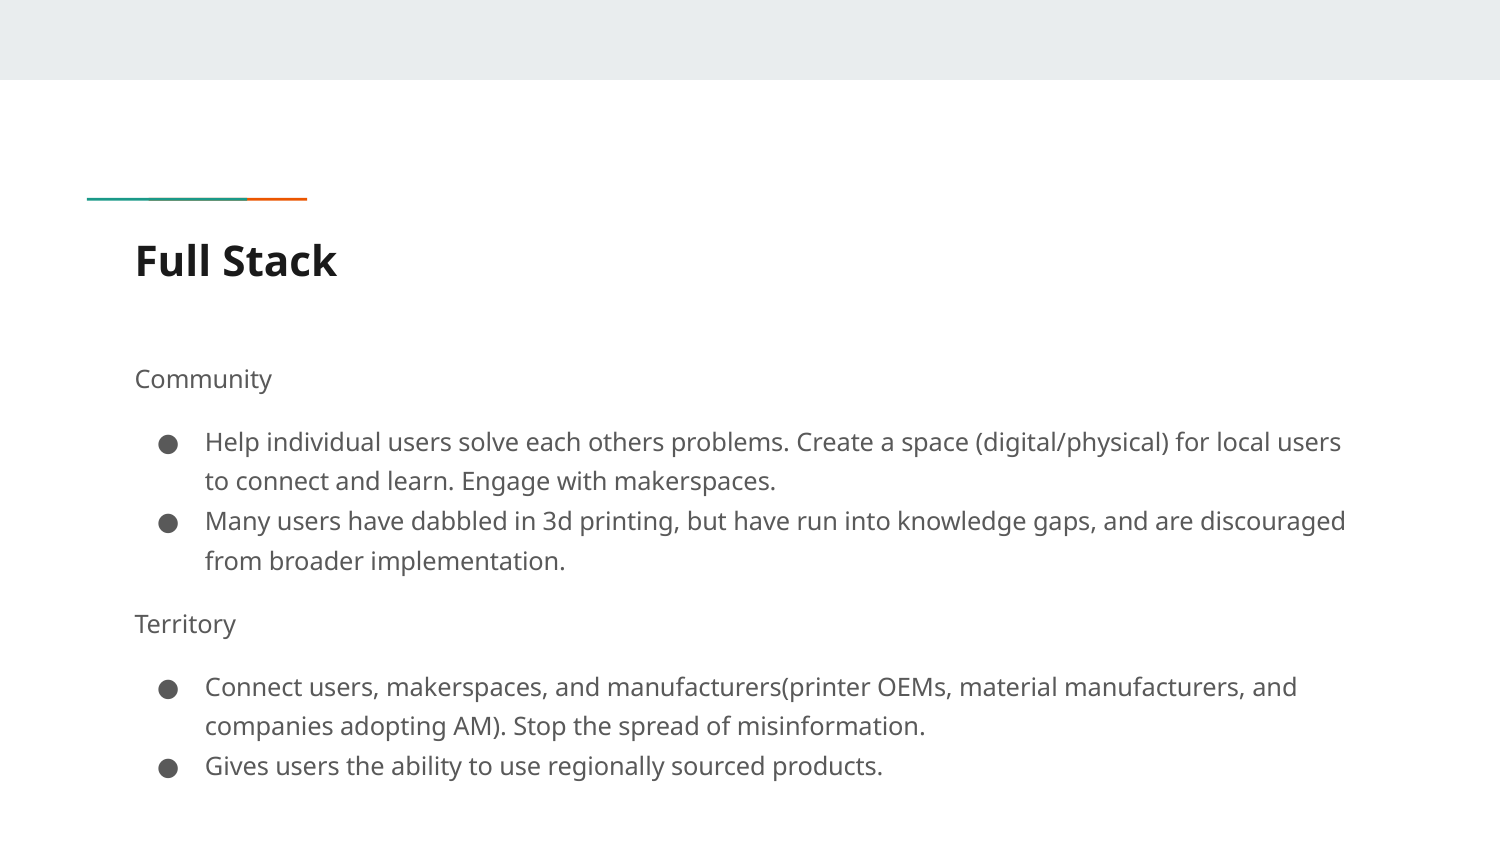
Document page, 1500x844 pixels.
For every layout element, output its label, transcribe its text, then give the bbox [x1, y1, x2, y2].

title Full Stack [119, 216, 1381, 305]
list Community Help individual users solve each others problems. Create a space (digital/physical) for local users to connect and learn. Engage with makerspaces. Many users have dabbled in 3d printing, but have run into knowledge gaps, and are discouraged from broader implementation. Territory Connect users, makerspaces, and manufacturers(printer OEMs, material manufacturers, and companies adopting AM). Stop the spread of misinformation. Gives users the ability to use regionally sourced products. [119, 341, 1381, 800]
